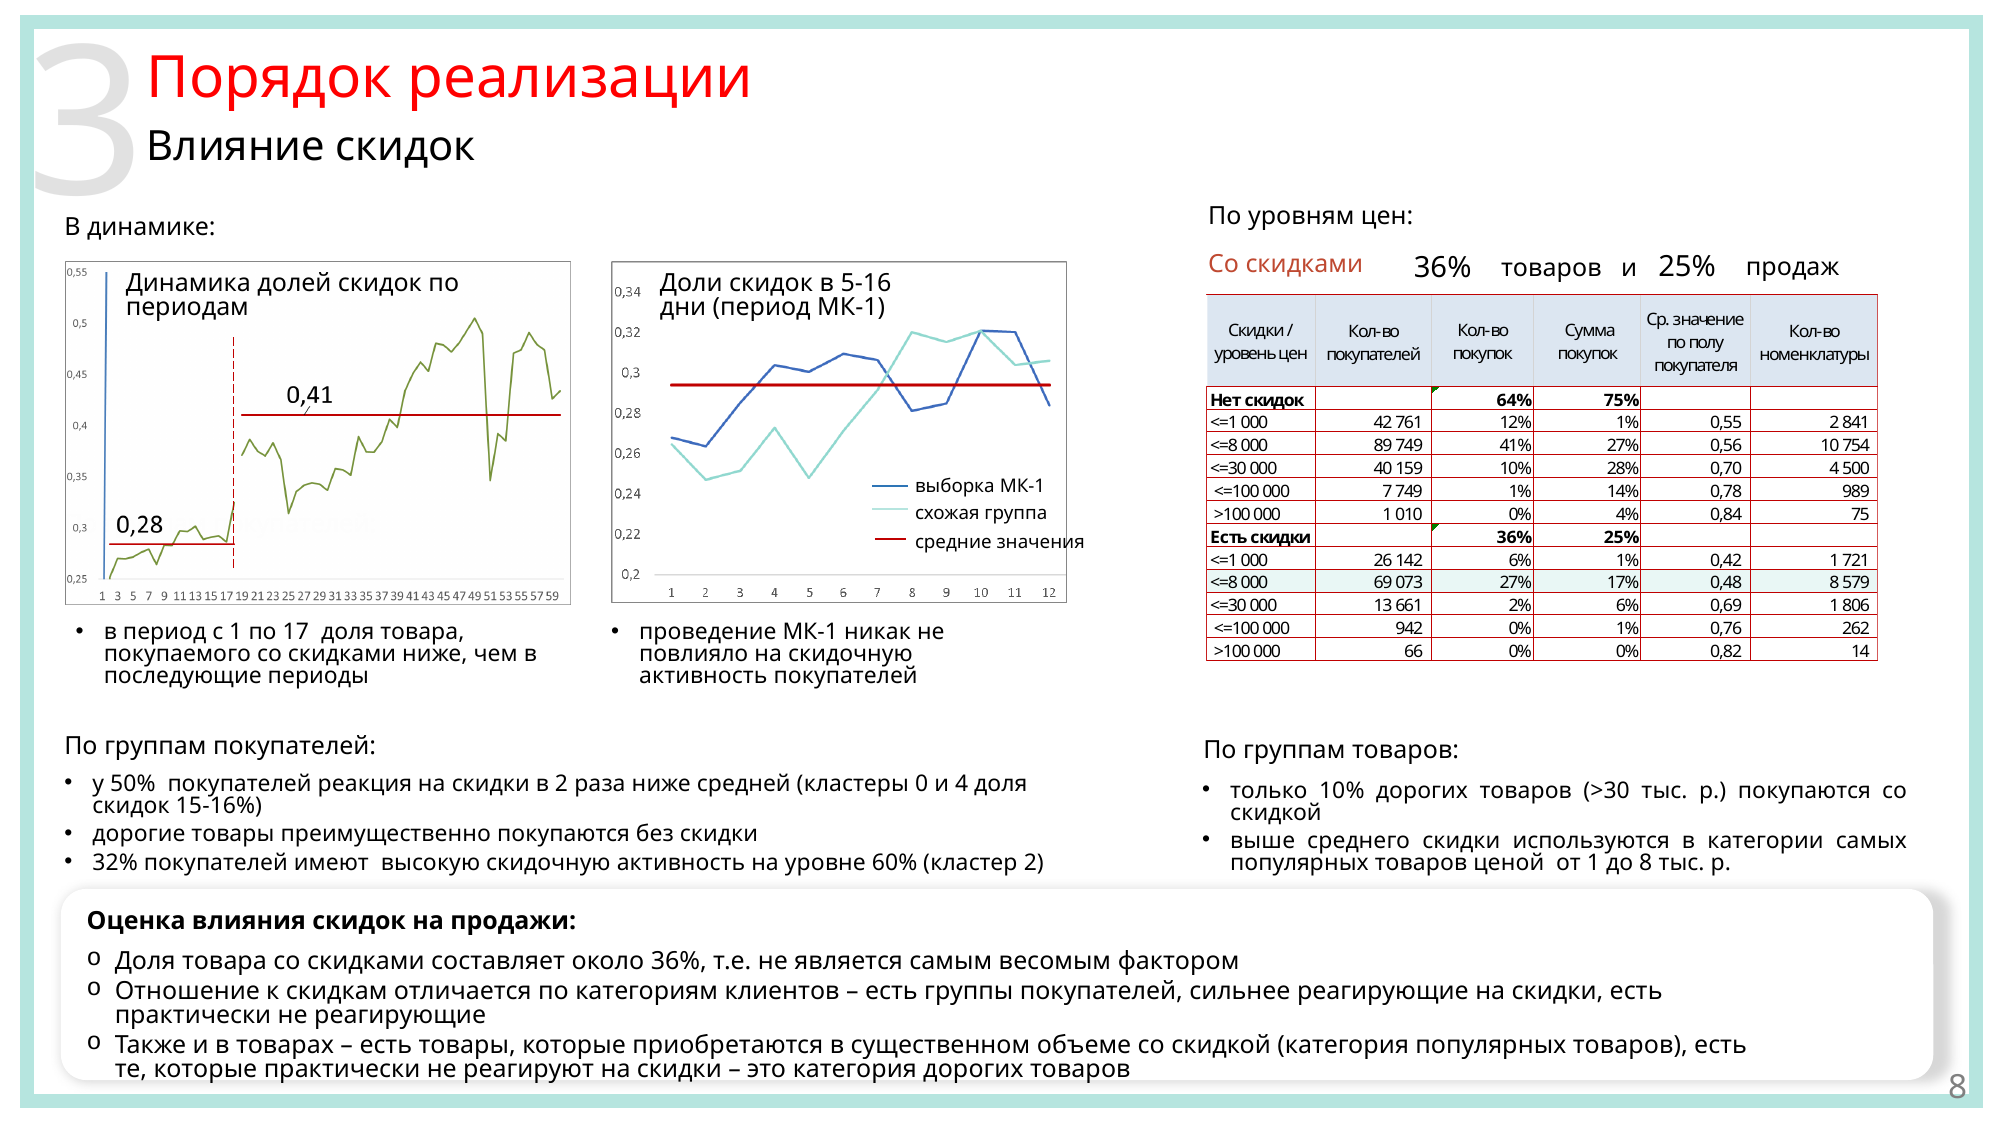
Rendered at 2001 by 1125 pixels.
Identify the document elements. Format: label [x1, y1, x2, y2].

text_box [11, 0, 1983, 1113]
